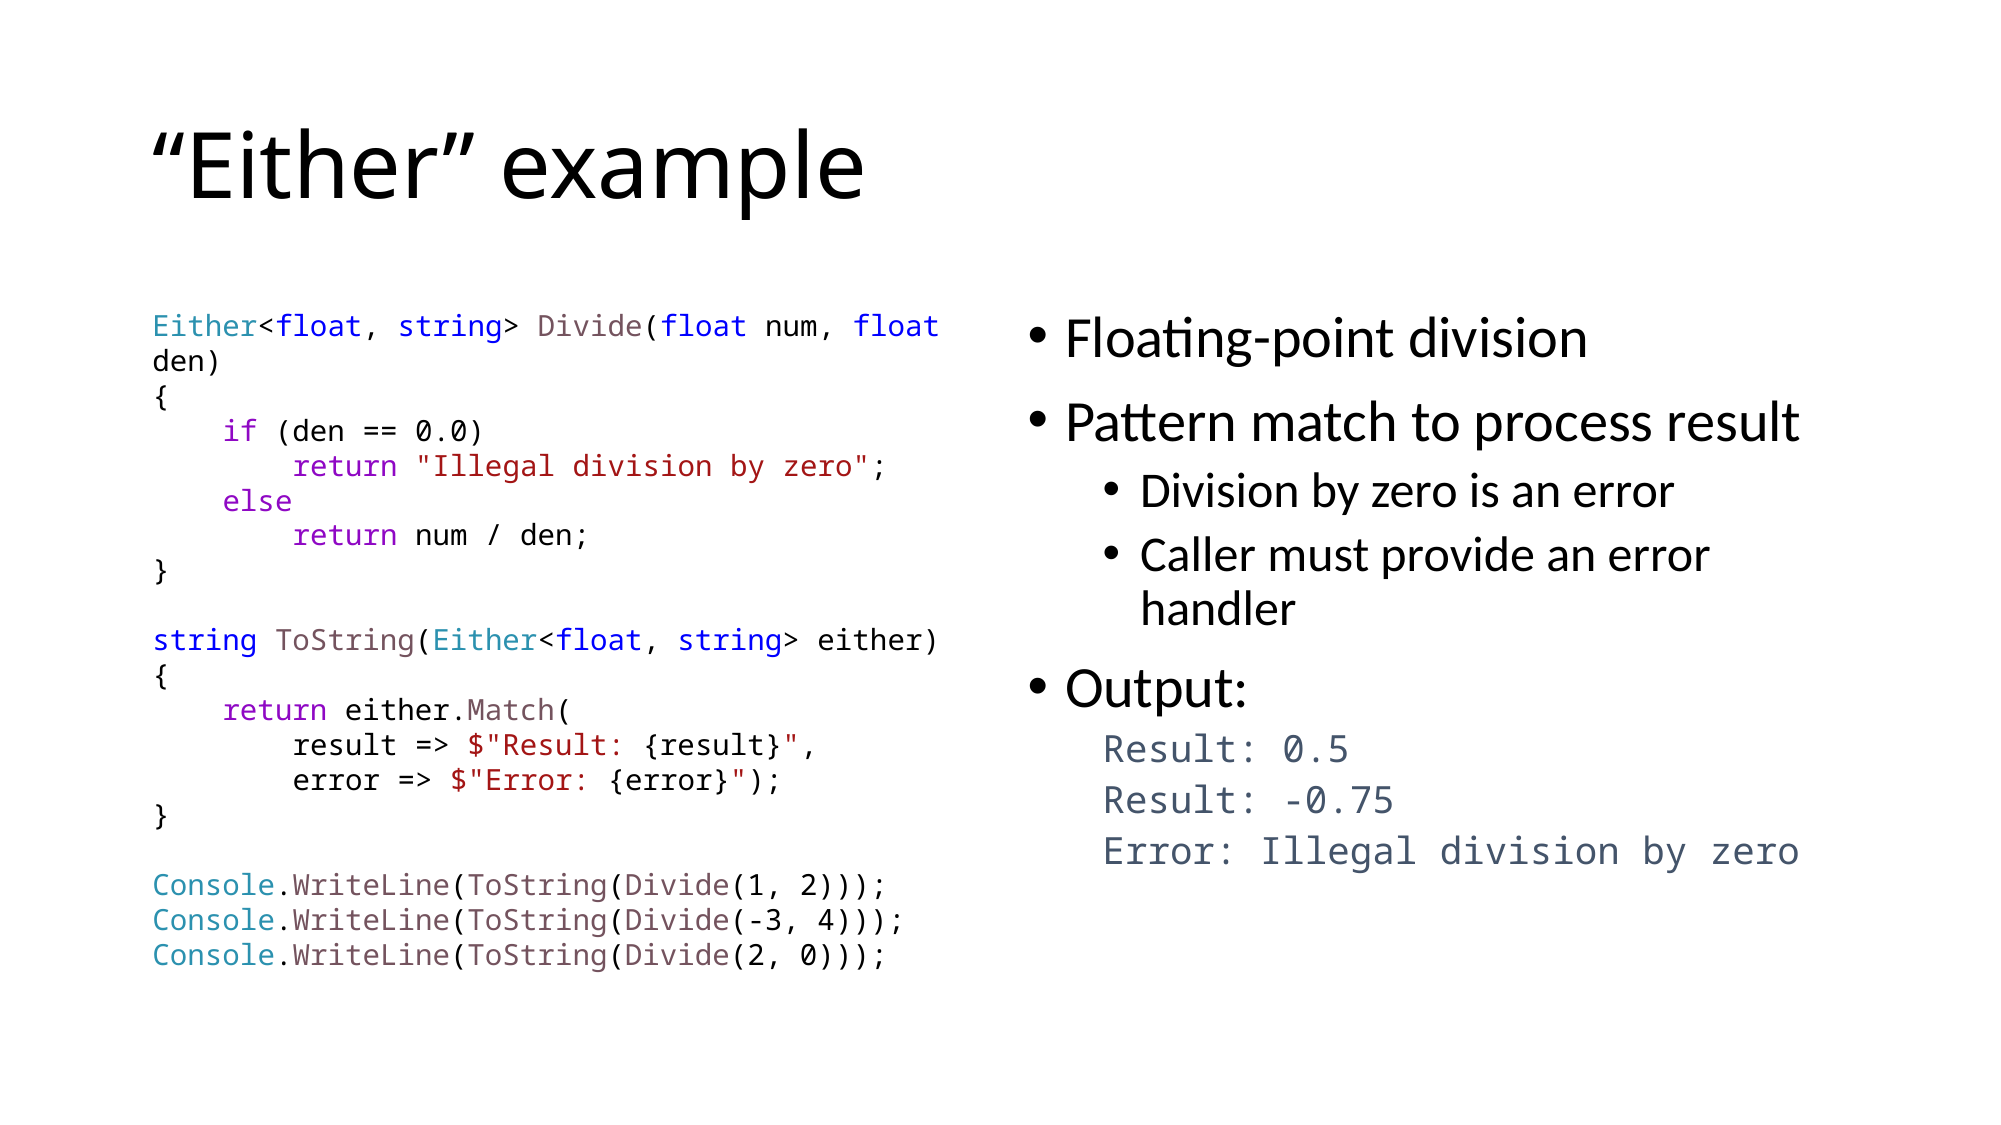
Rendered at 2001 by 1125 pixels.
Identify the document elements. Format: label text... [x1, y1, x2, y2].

title “Either” example [137, 59, 1863, 278]
list Floating-point division Pattern match to process result Division by zero is an error Caller must provide an error handler Output: Result: 0.5 Result: -0.75 Error: Illegal division by zero [1012, 299, 1863, 1014]
list Either<float, string> Divide(float num, float den) { if (den == 0.0) return "Illegal division by zero"; else return num / den; } string ToString(Either<float, string> either) { return either.Match( result => $"Result: {result}", error => $"Error: {error}"); } Console.WriteLine(ToString(Divide(1, 2))); Console.WriteLine(ToString(Divide(-3, 4))); Console.WriteLine(ToString(Divide(2, 0))); [137, 299, 988, 1014]
